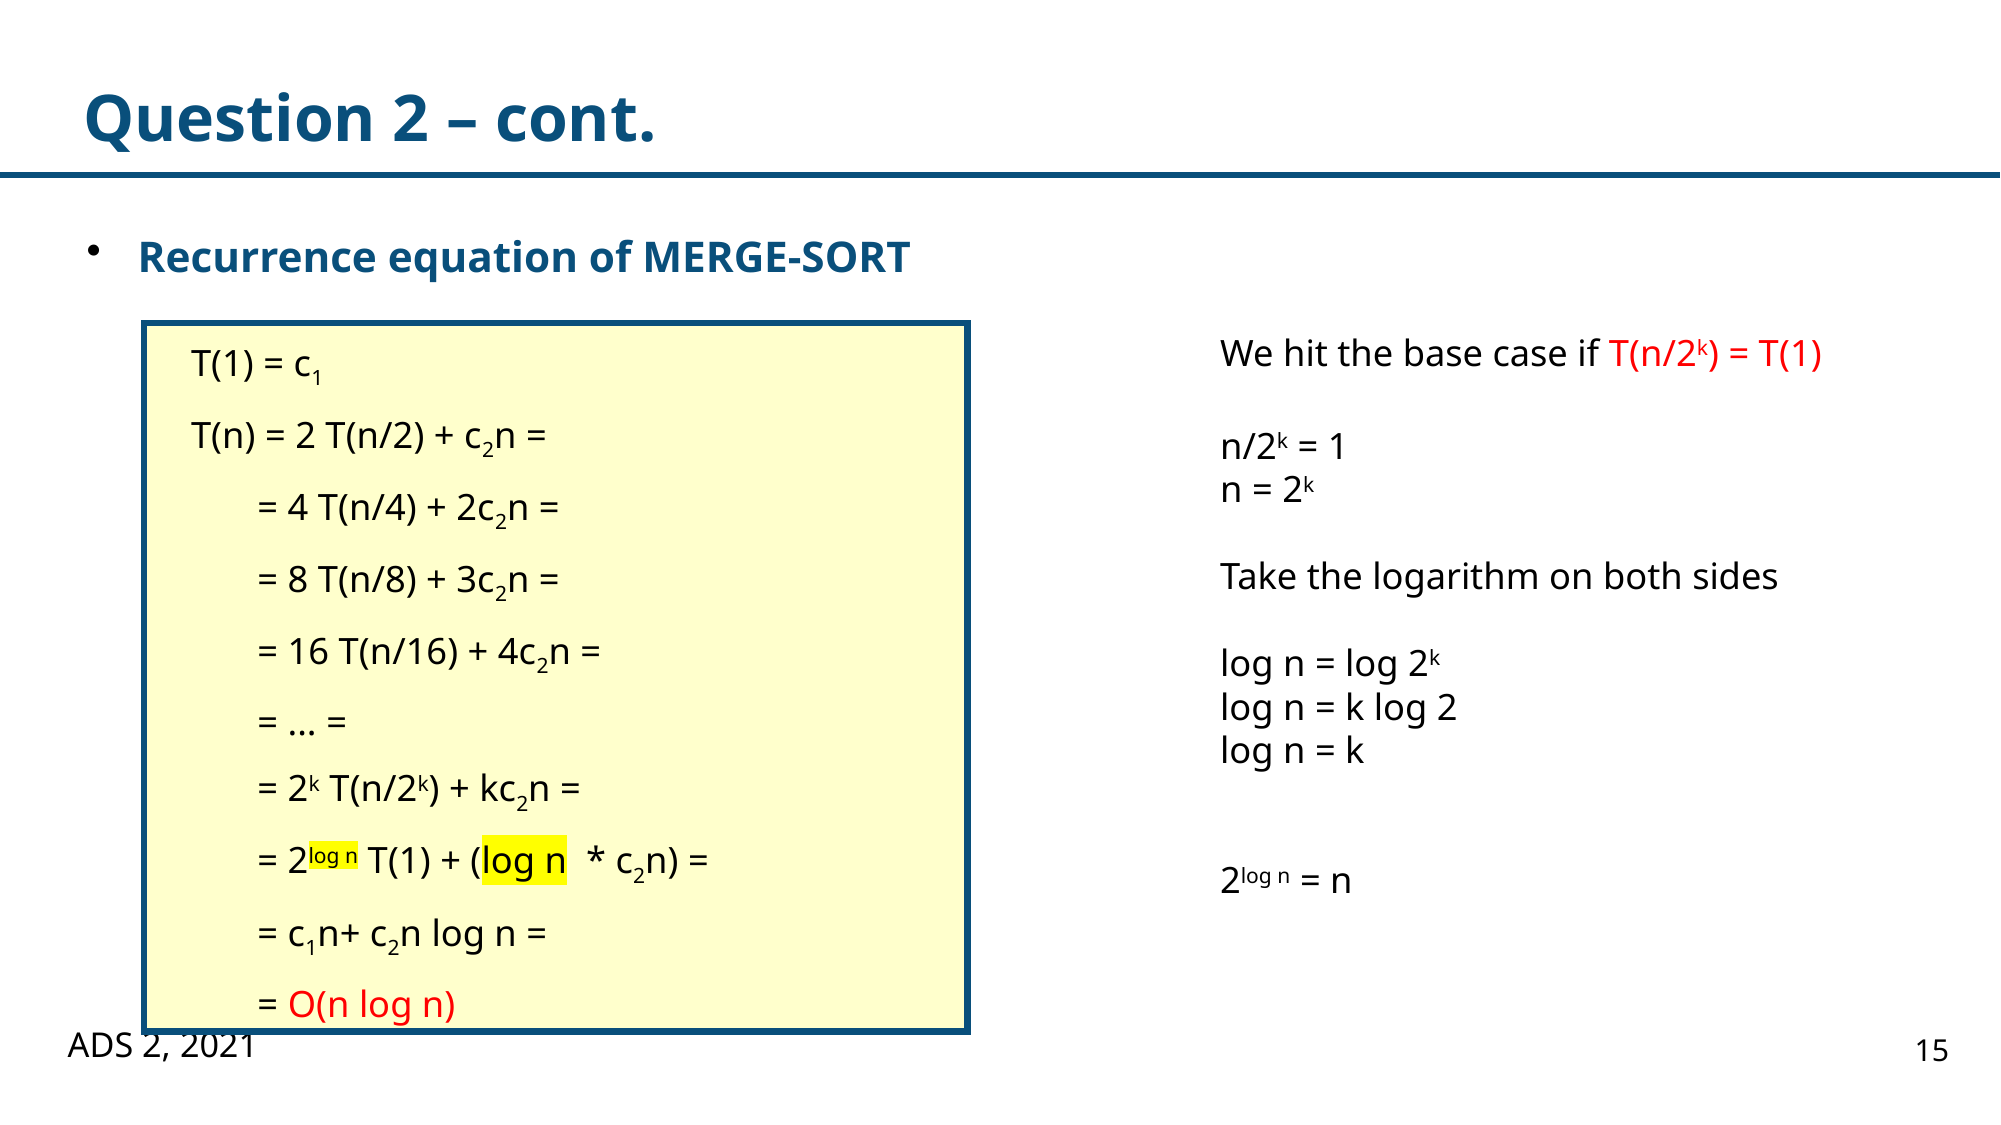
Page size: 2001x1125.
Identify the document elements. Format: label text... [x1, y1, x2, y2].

text_box T(1) = c1 T(n) = 2 T(n/2) + c2n = = 4 T(n/4) + 2c2n = = 8 T(n/8) + 3c2n = = 16 T(n/16) + 4c2n = = ... = = 2k T(n/2k) + kc2n = = 2log n T(1) + (log n * c2n) = = c1n+ c2n log n = = O(n log n) [144, 322, 968, 1032]
slide_number 15 [1643, 1022, 1968, 1101]
footer ADS 2, 2021 [51, 1022, 1317, 1101]
list Recurrence equation of MERGE-SORT [83, 220, 1917, 1000]
text_box We hit the base case if T(n/2k) = T(1) n/2k = 1 n = 2k Take the logarithm on both sides log n = log 2k log n = k log 2 log n = k 2log n = n [1205, 322, 1932, 909]
title Question 2 – cont. [83, 50, 1790, 180]
